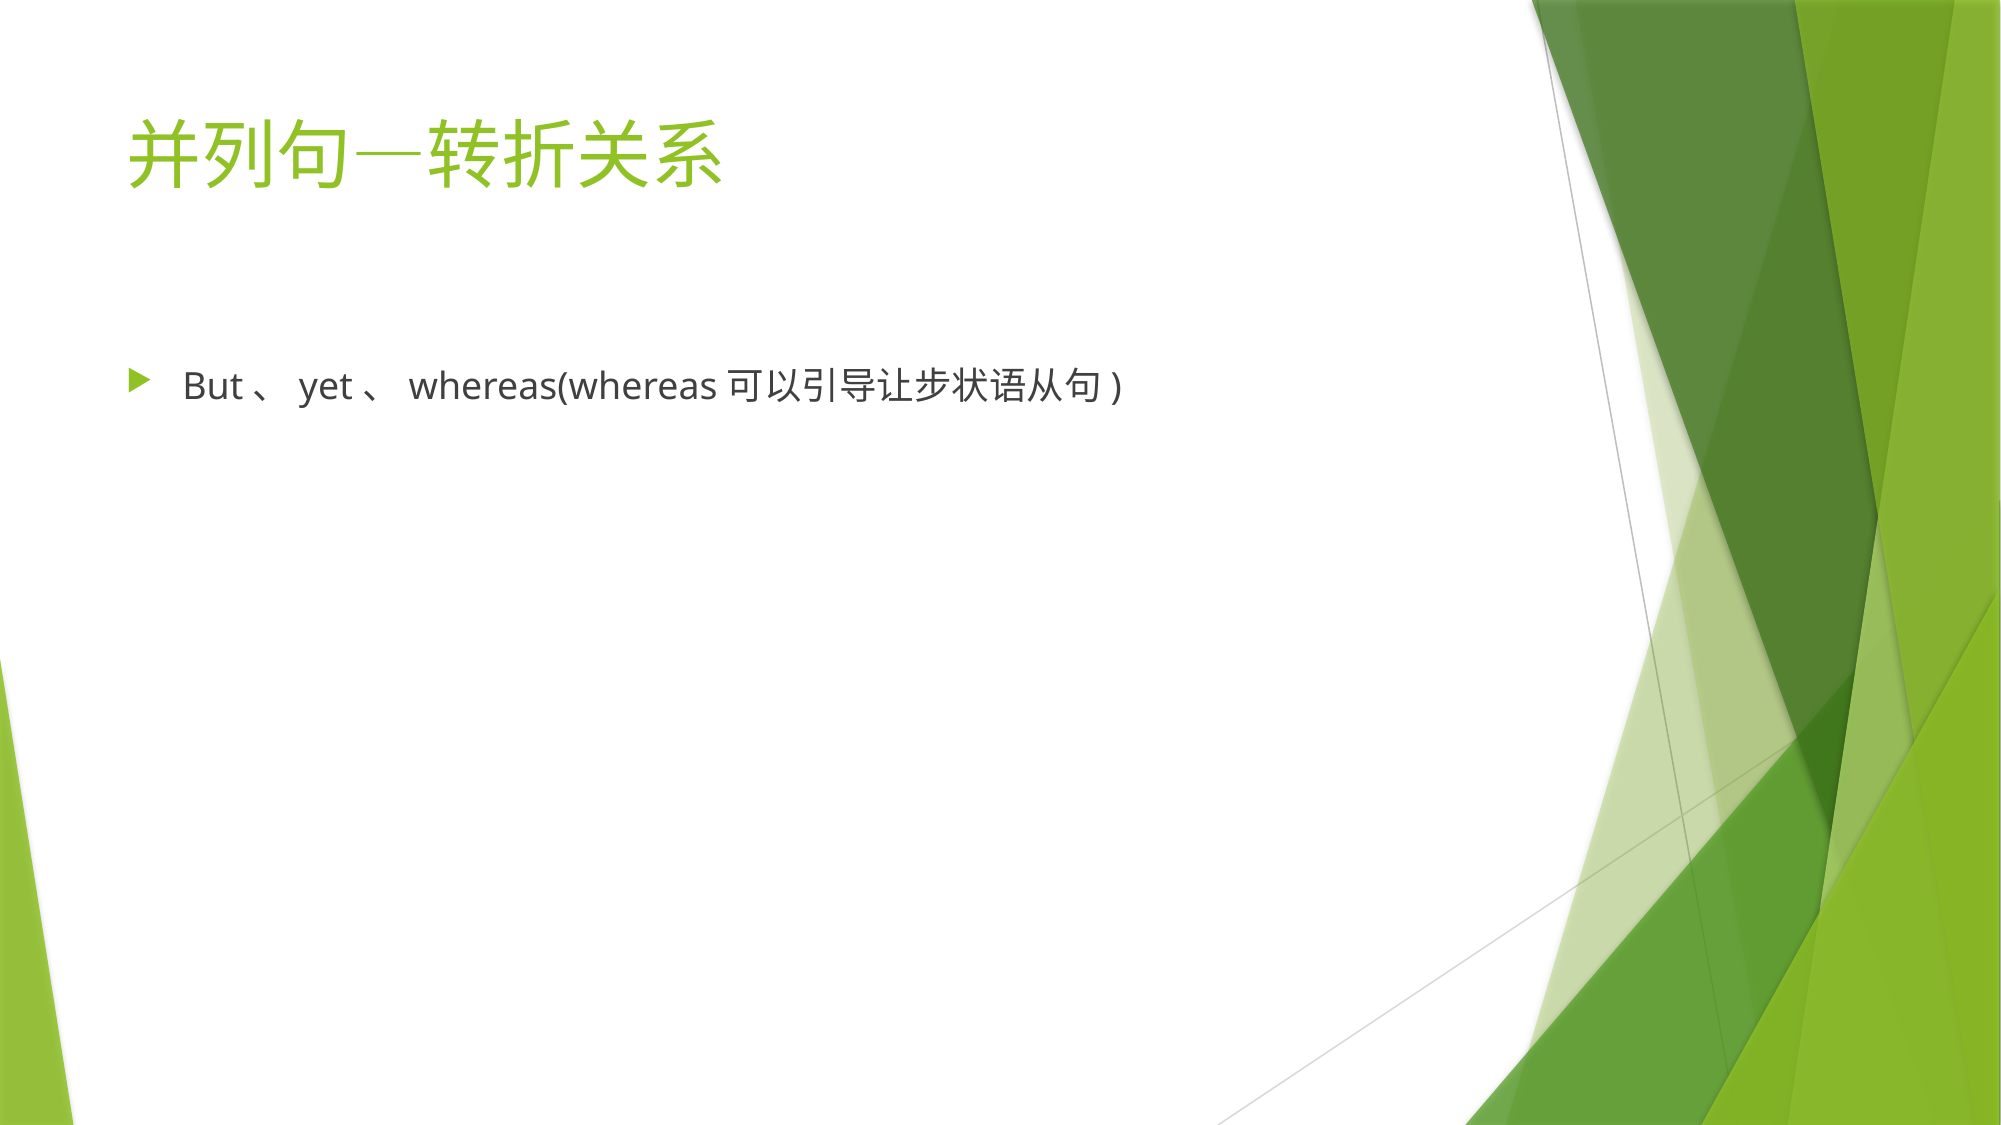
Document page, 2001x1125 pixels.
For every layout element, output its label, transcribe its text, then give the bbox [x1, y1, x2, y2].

list But、yet、whereas(whereas可以引导让步状语从句) [111, 354, 1522, 992]
title 并列句—转折关系 [111, 99, 1522, 317]
